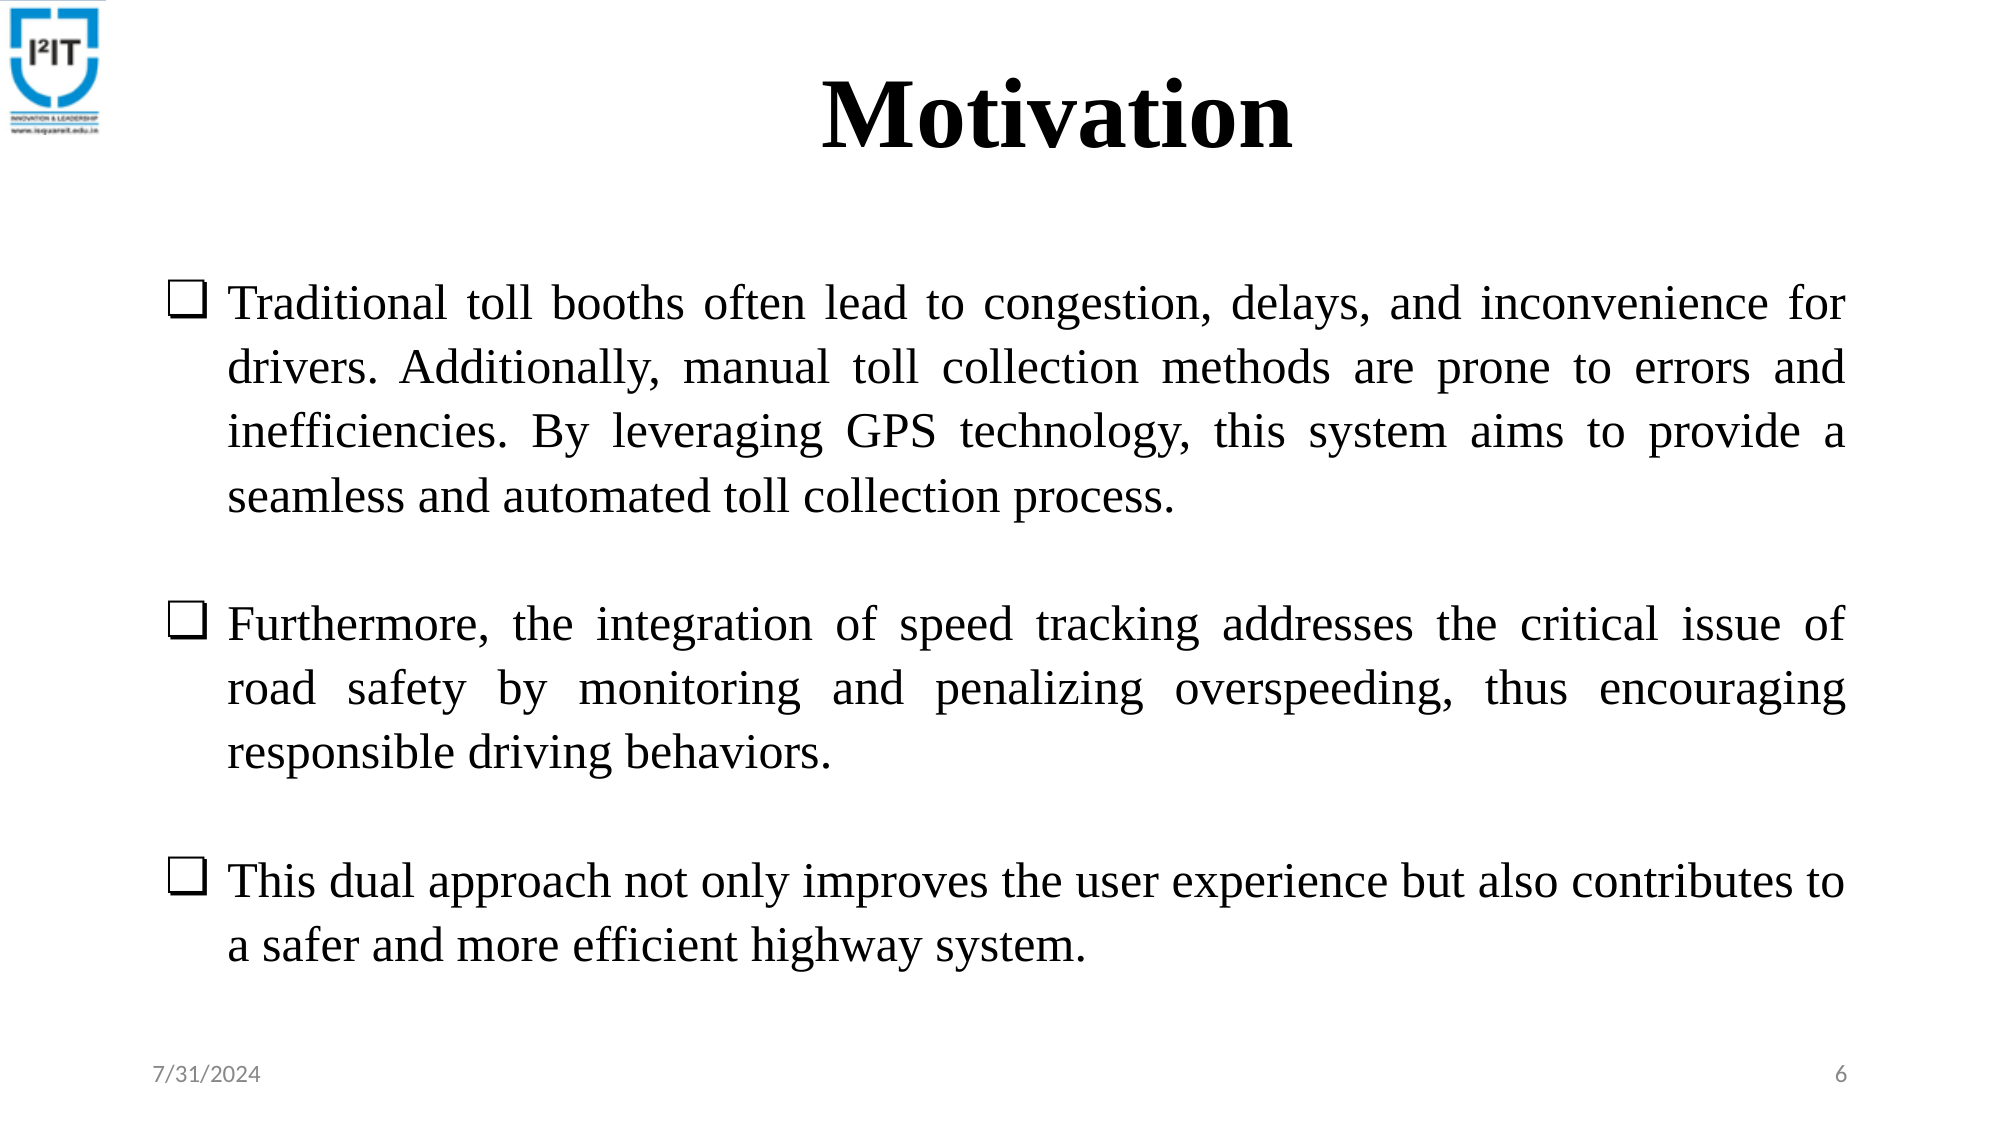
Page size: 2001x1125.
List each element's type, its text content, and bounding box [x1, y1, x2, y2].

picture [0, 0, 106, 135]
title Motivation [150, 19, 1816, 188]
list Traditional toll booths often lead to congestion, delays, and inconvenience for drivers. Additionally, manual toll collection methods are prone to errors and inefficiencies. By leveraging GPS technology, this system aims to provide a seamless and automated toll collection process. Furthermore, the integration of speed tracking addresses the critical issue of road safety by monitoring and penalizing overspeeding, thus encouraging responsible driving behaviors. This dual approach not only improves the user experience but also contributes to a safer and more efficient highway system. [137, 257, 1863, 1043]
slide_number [137, 1042, 588, 1103]
slide_number ‹#› [1412, 1042, 1863, 1103]
